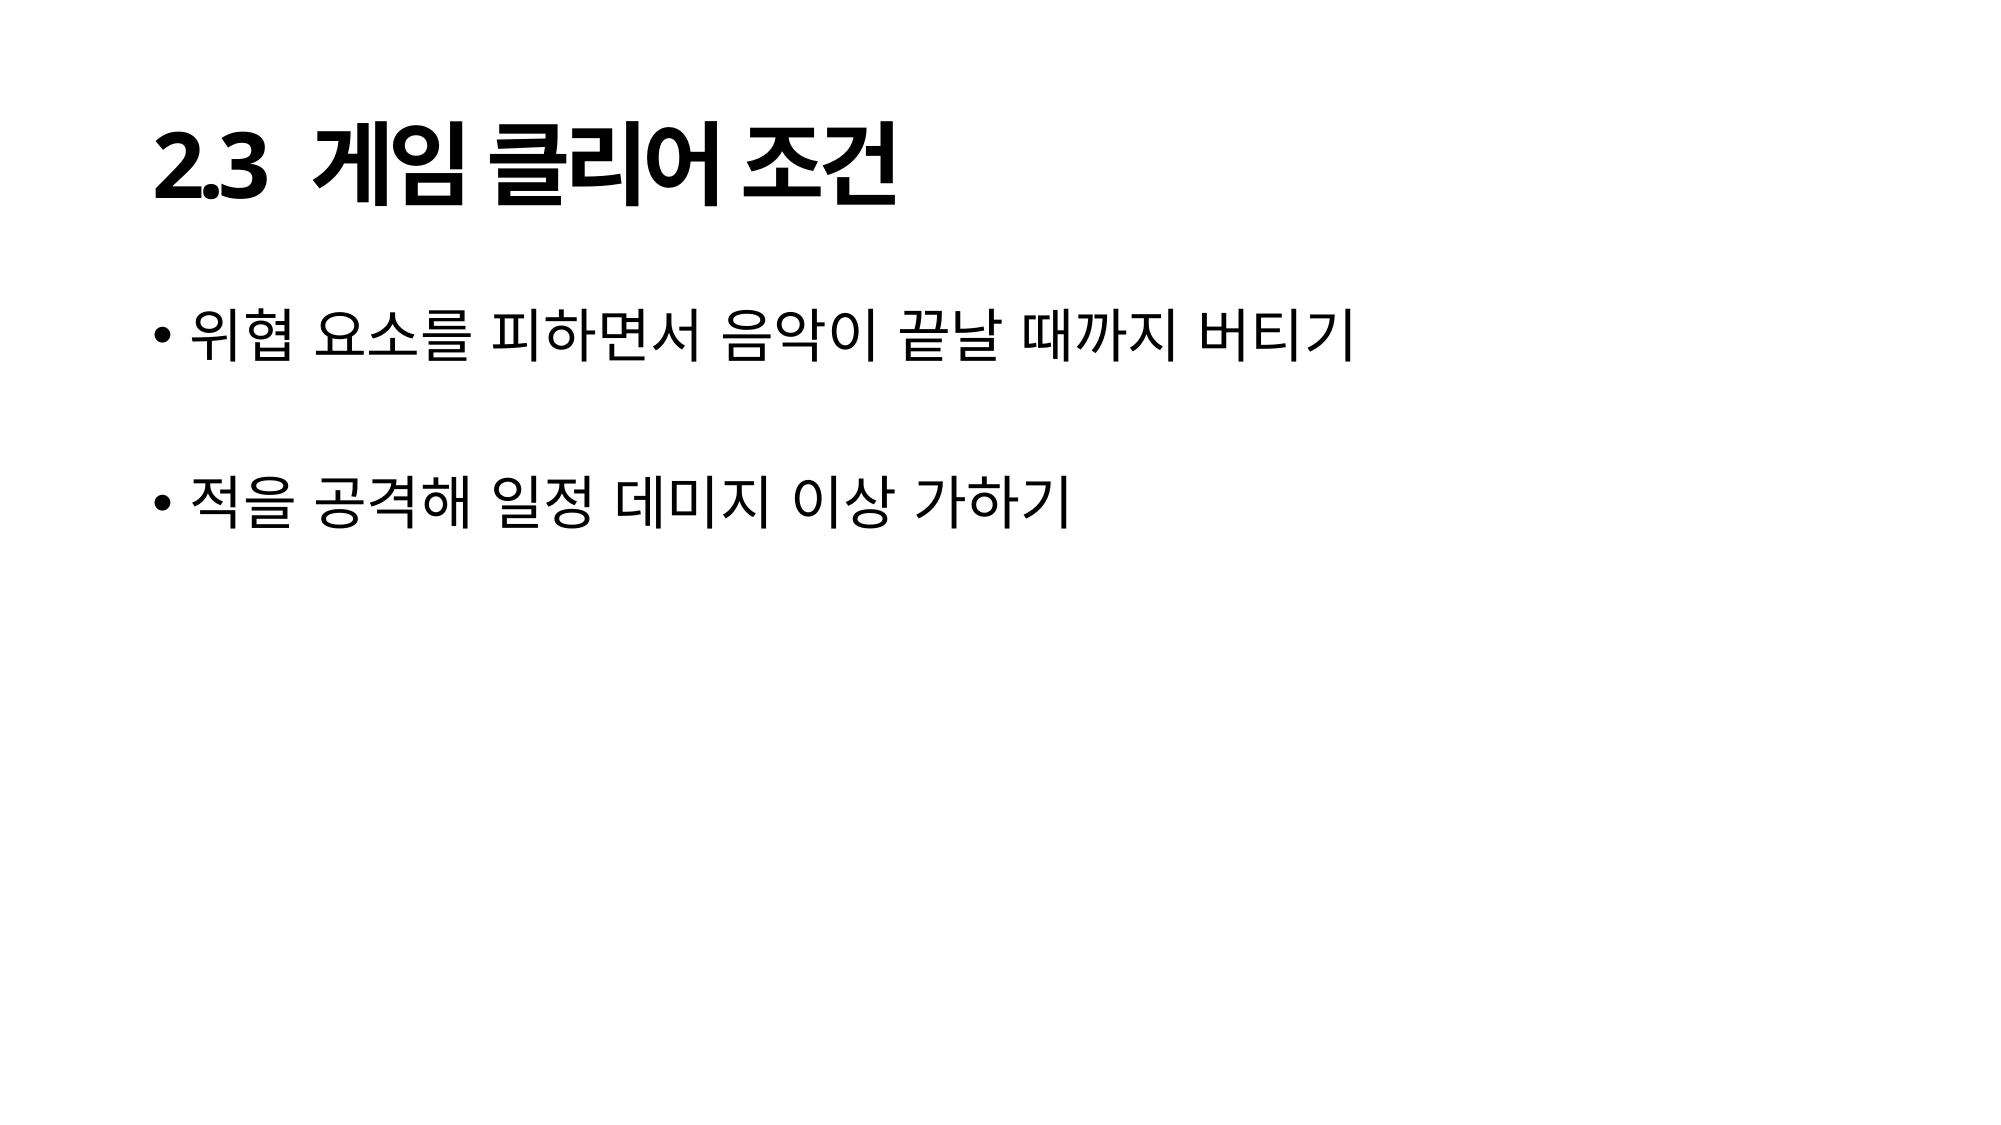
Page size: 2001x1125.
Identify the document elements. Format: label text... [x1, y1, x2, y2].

list 위협 요소를 피하면서 음악이 끝날 때까지 버티기 적을 공격해 일정 데미지 이상 가하기 [137, 299, 1863, 1014]
title 2.3 게임 클리어 조건 [137, 59, 1863, 278]
